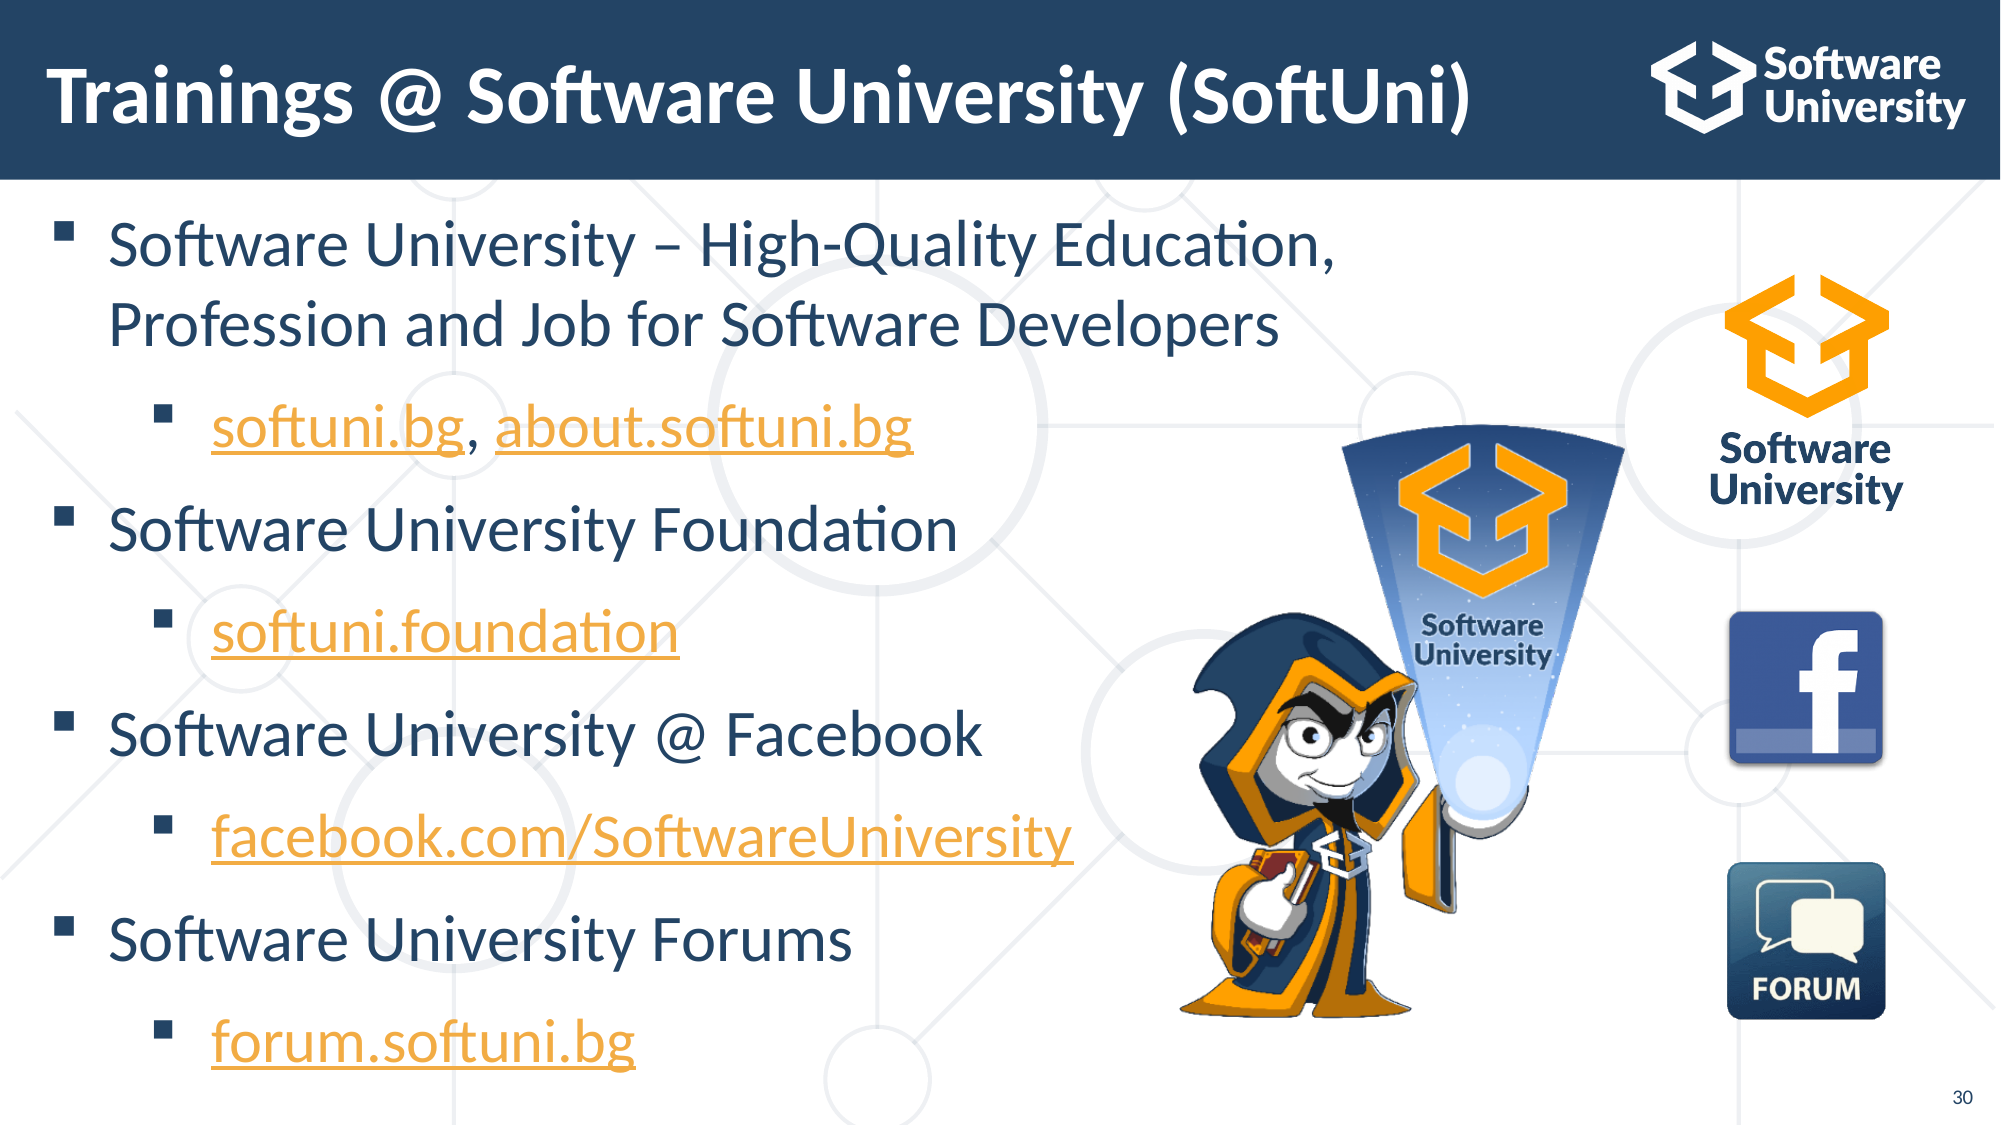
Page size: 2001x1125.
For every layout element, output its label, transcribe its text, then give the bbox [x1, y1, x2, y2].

title Trainings @ Software University (SoftUni) [28, 17, 1627, 163]
picture [1708, 274, 1904, 517]
picture [1723, 605, 1889, 773]
list Software University – High-Quality Education, Profession and Job for Software Developers softuni.bg, about.softuni.bg Software University Foundation softuni.foundation Software University @ Facebook facebook.com/SoftwareUniversity Software University Forums forum.softuni.bg [31, 193, 1458, 1094]
picture [1651, 41, 1966, 134]
picture [1458, 423, 1627, 1020]
text_box 30 [1927, 1067, 1989, 1117]
picture [1726, 861, 1886, 1020]
